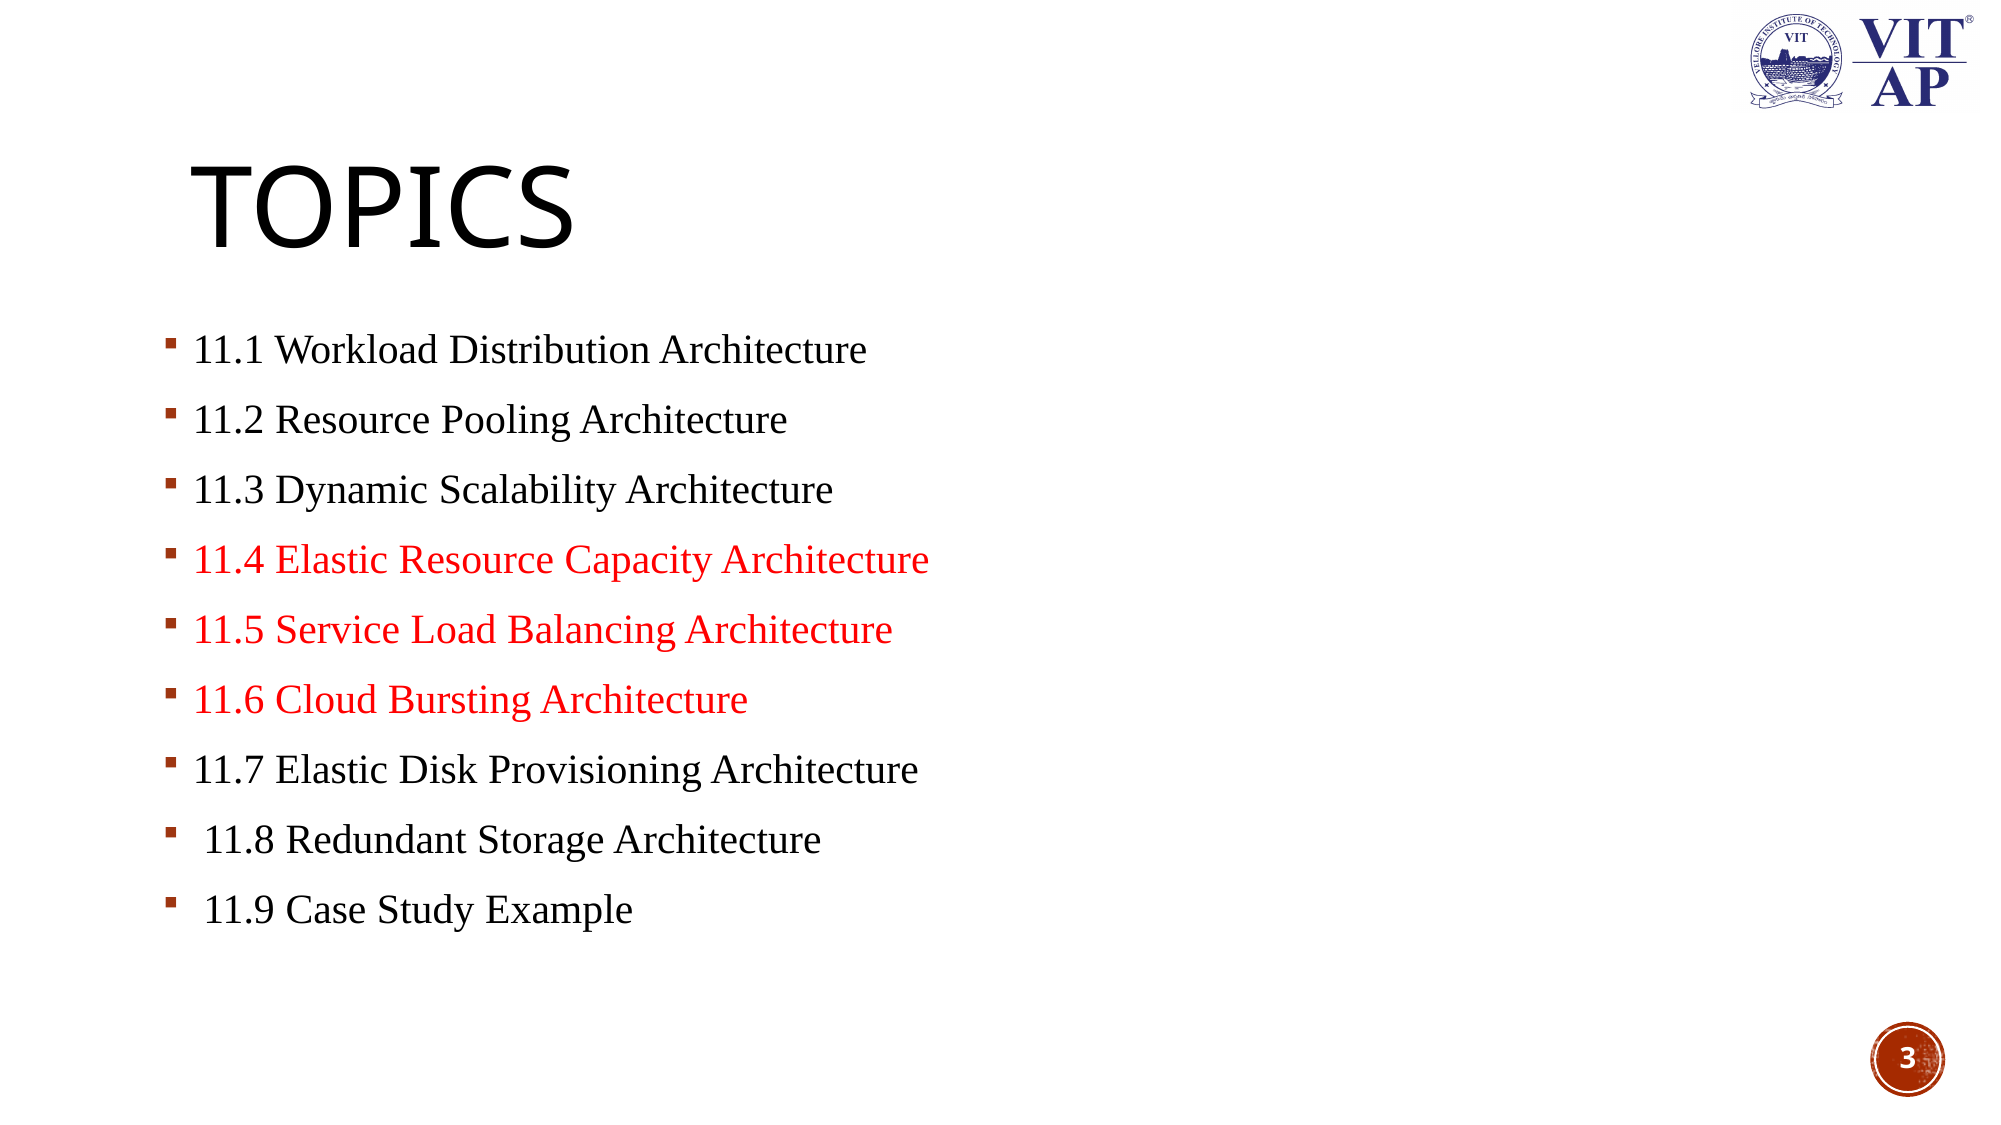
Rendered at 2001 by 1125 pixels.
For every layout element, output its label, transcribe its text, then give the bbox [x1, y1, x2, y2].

title Topics [175, 79, 1826, 344]
list 11.1 Workload Distribution Architecture 11.2 Resource Pooling Architecture 11.3 Dynamic Scalability Architecture 11.4 Elastic Resource Capacity Architecture 11.5 Service Load Balancing Architecture 11.6 Cloud Bursting Architecture 11.7 Elastic Disk Provisioning Architecture 11.8 Redundant Storage Architecture 11.9 Case Study Example [147, 320, 1798, 982]
slide_number 3 [1855, 1028, 1961, 1089]
picture [1731, 0, 1980, 113]
